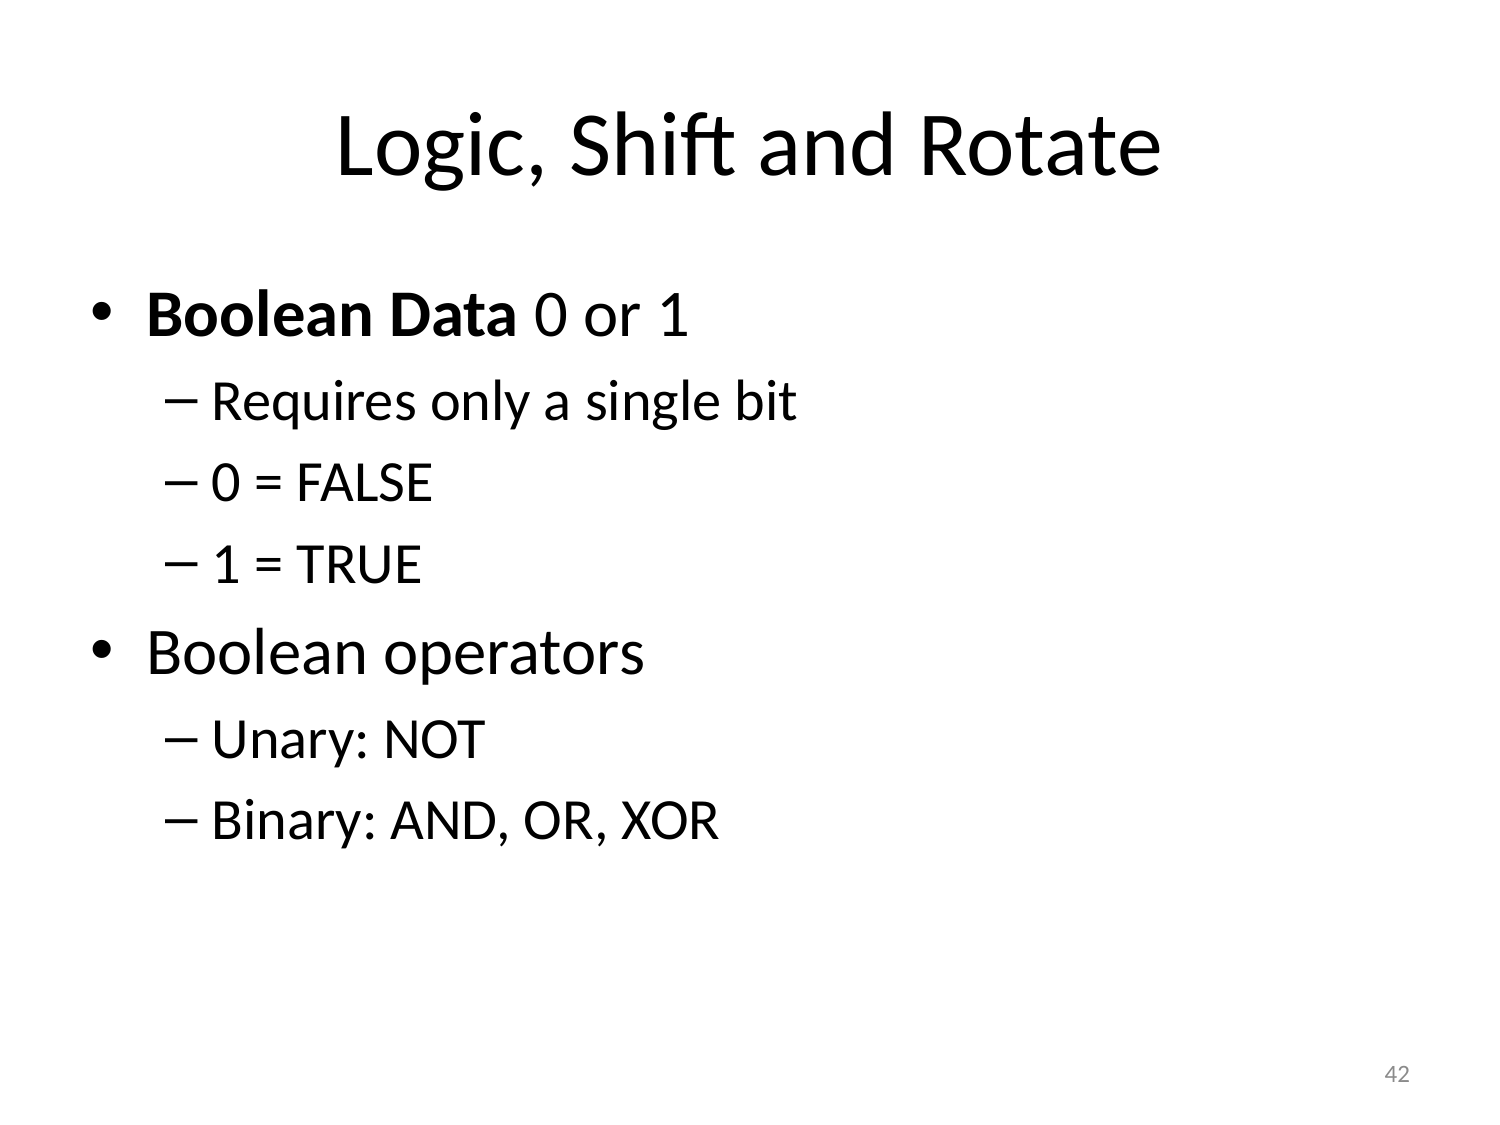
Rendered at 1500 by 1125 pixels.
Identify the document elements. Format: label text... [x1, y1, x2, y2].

title Logic, Shift and Rotate [75, 45, 1425, 233]
list Boolean Data 0 or 1 Requires only a single bit 0 = FALSE 1 = TRUE Boolean operators Unary: NOT Binary: AND, OR, XOR [75, 262, 1425, 1005]
slide_number 42 [1074, 1042, 1425, 1103]
